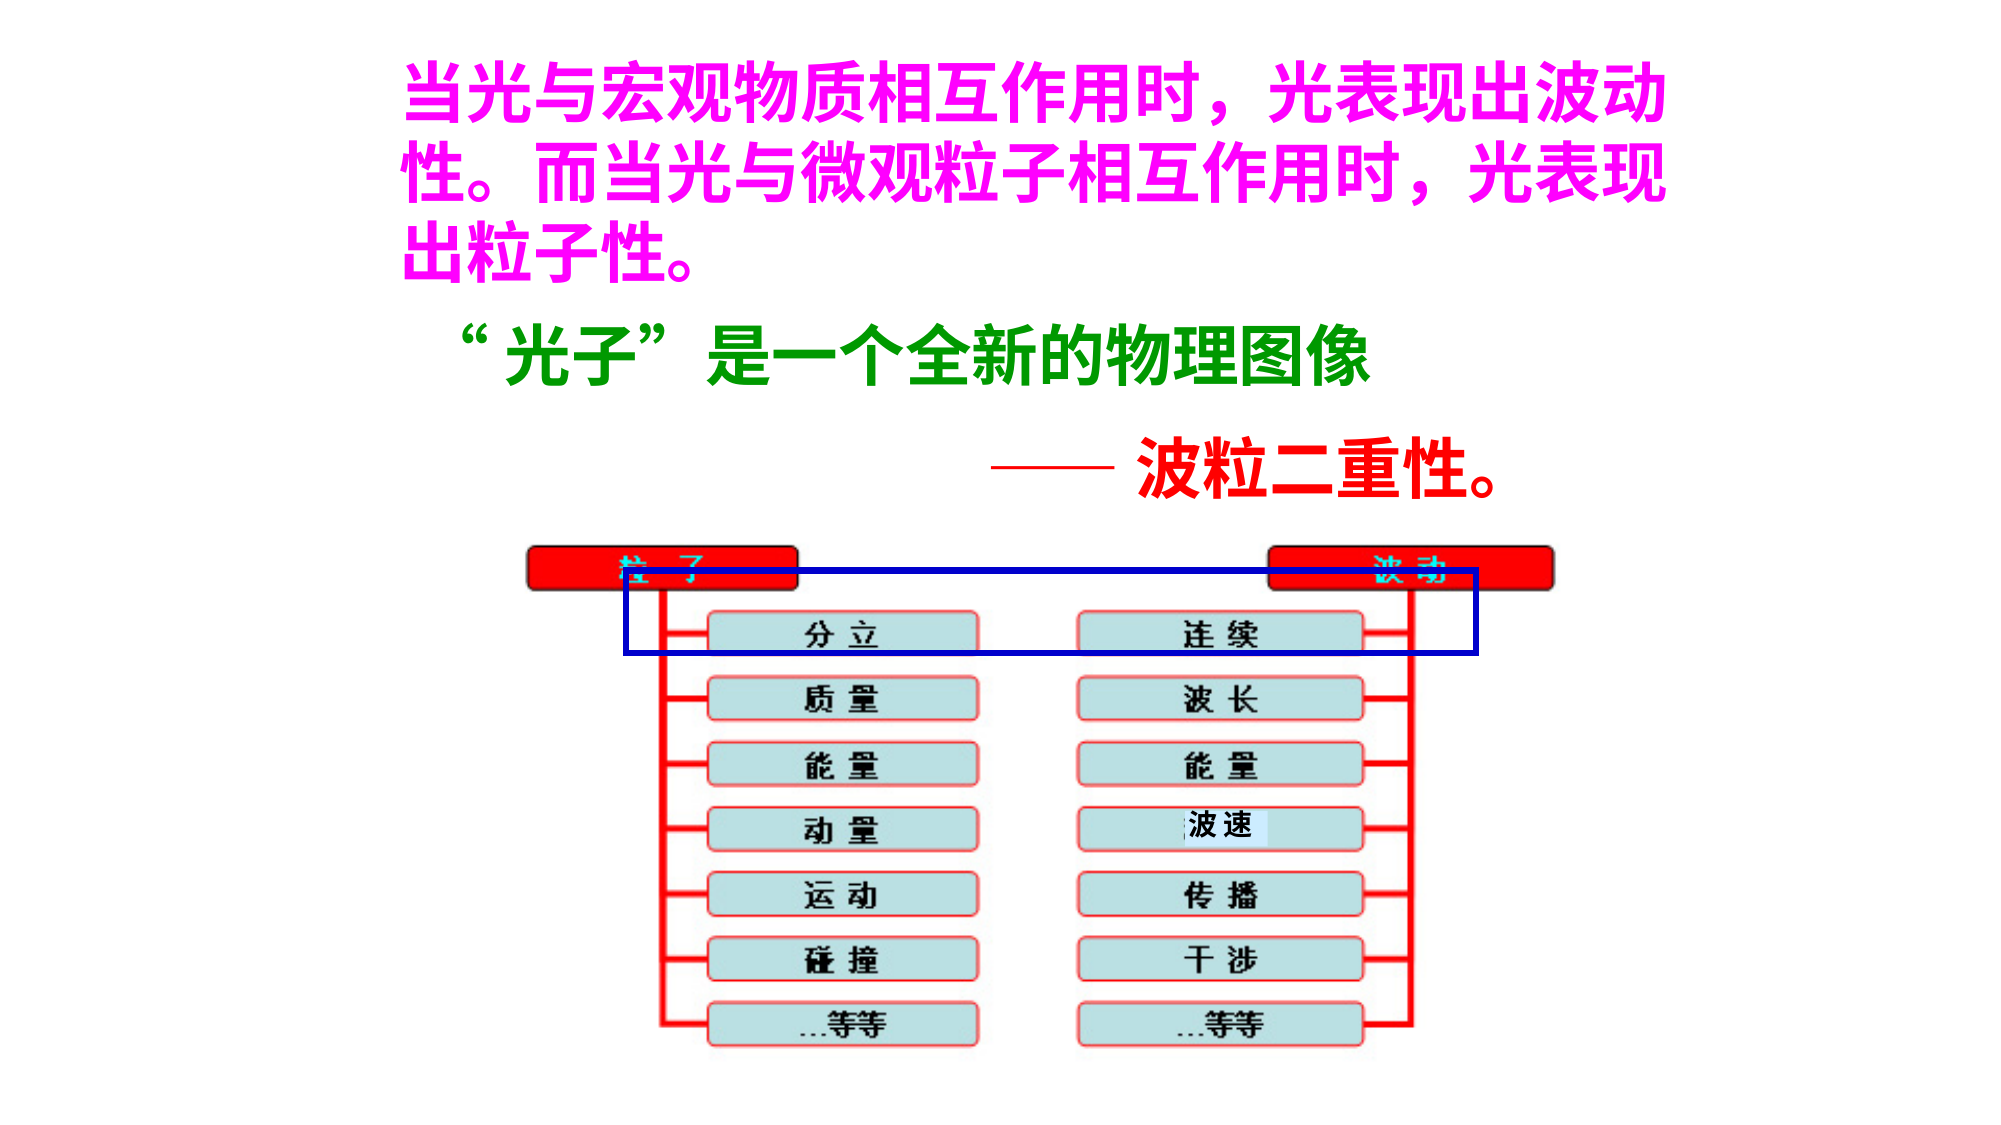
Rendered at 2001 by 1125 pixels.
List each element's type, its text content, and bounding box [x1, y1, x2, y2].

text_box “光子”是一个全新的物理图像 ——波粒二重性。 [407, 306, 1754, 515]
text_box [476, 527, 1604, 1099]
text_box 当光与宏观物质相互作用时，光表现出波动性。而当光与微观粒子相互作用时，光表现出粒子性。 [385, 43, 1710, 298]
